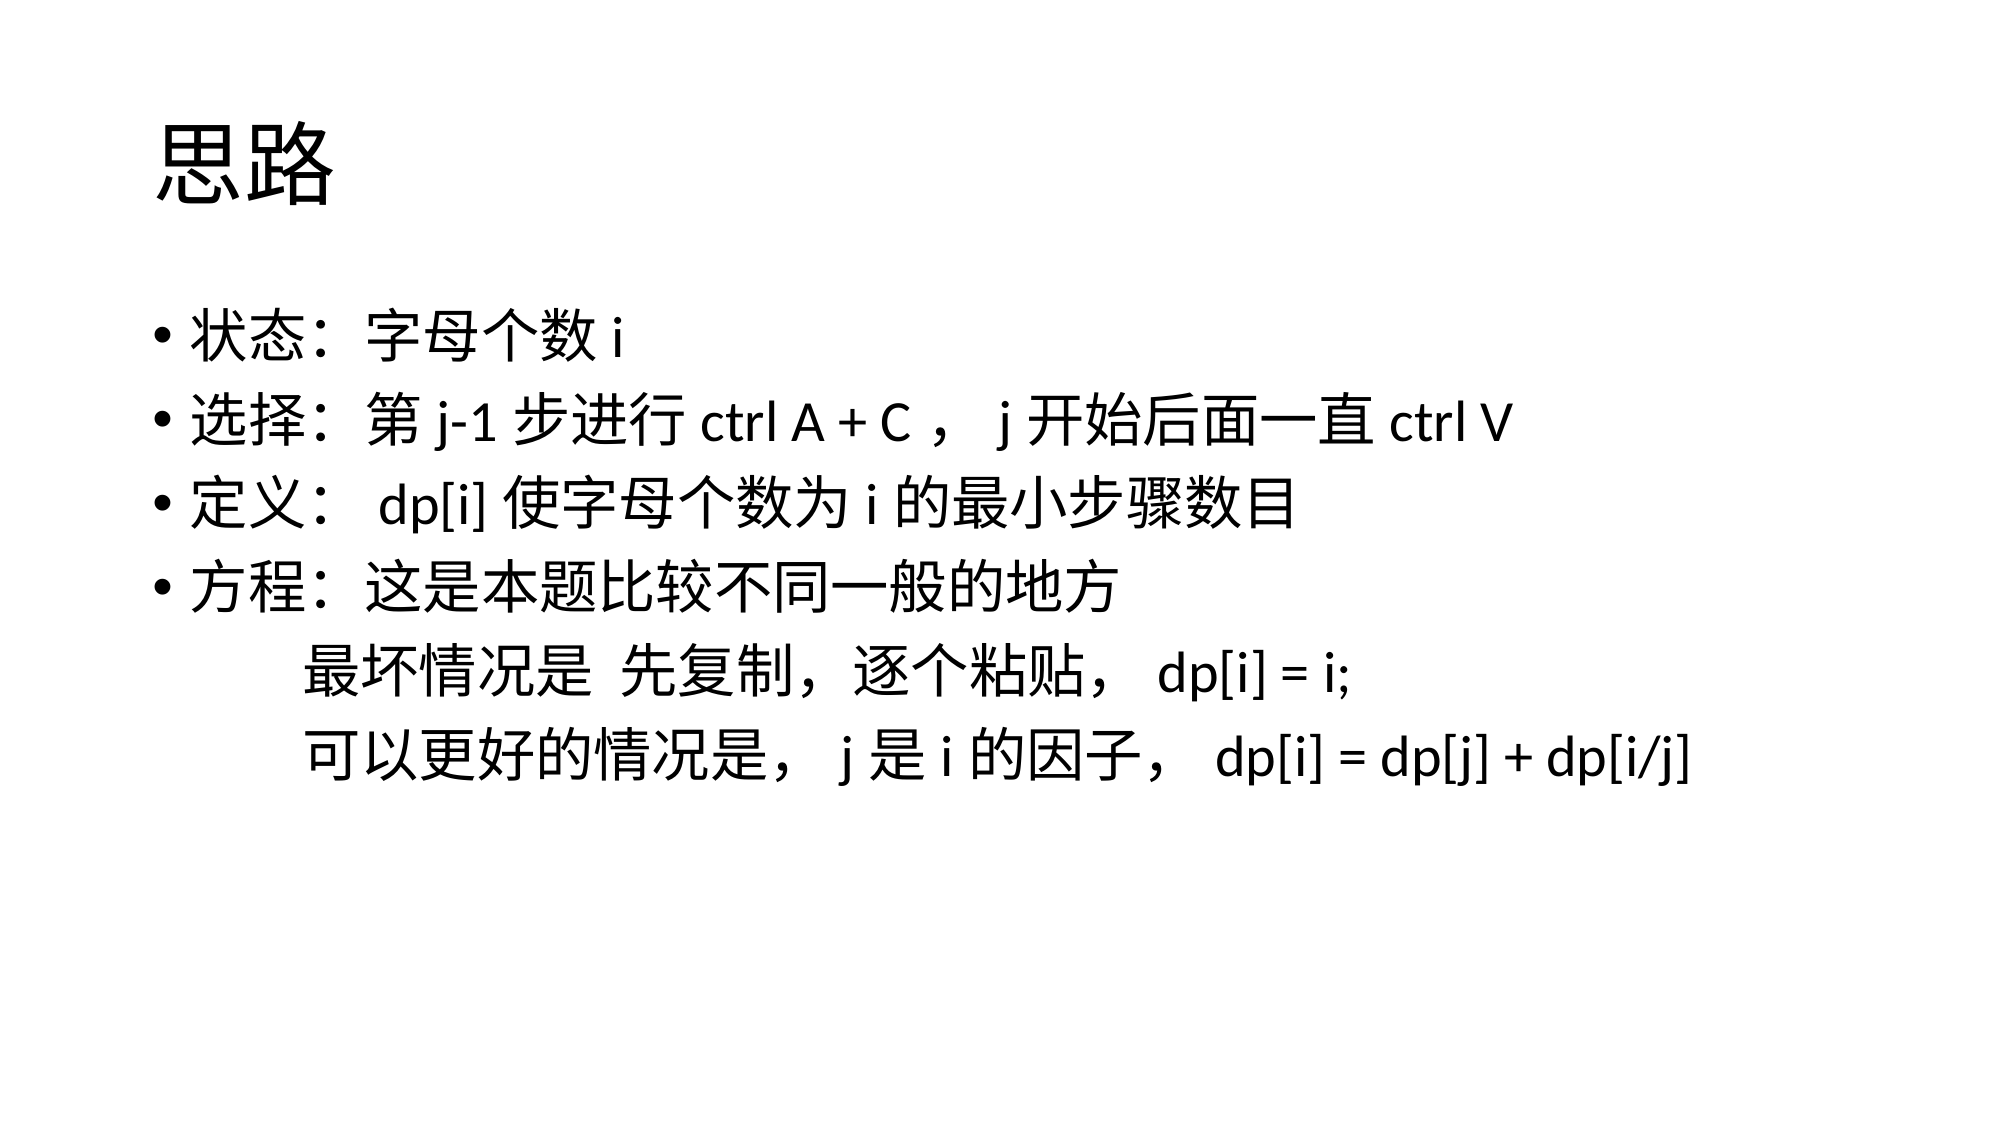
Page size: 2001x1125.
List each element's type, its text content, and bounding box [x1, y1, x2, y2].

title 思路 [137, 59, 1863, 278]
list 状态：字母个数i 选择：第j-1步进行ctrl A + C，j开始后面一直ctrl V 定义：dp[i]使字母个数为i的最小步骤数目 方程：这是本题比较不同一般的地方 最坏情况是 先复制，逐个粘贴，dp[i] = i; 可以更好的情况是，j是i的因子，dp[i] = dp[j] + dp[i/j] [137, 299, 1863, 1014]
